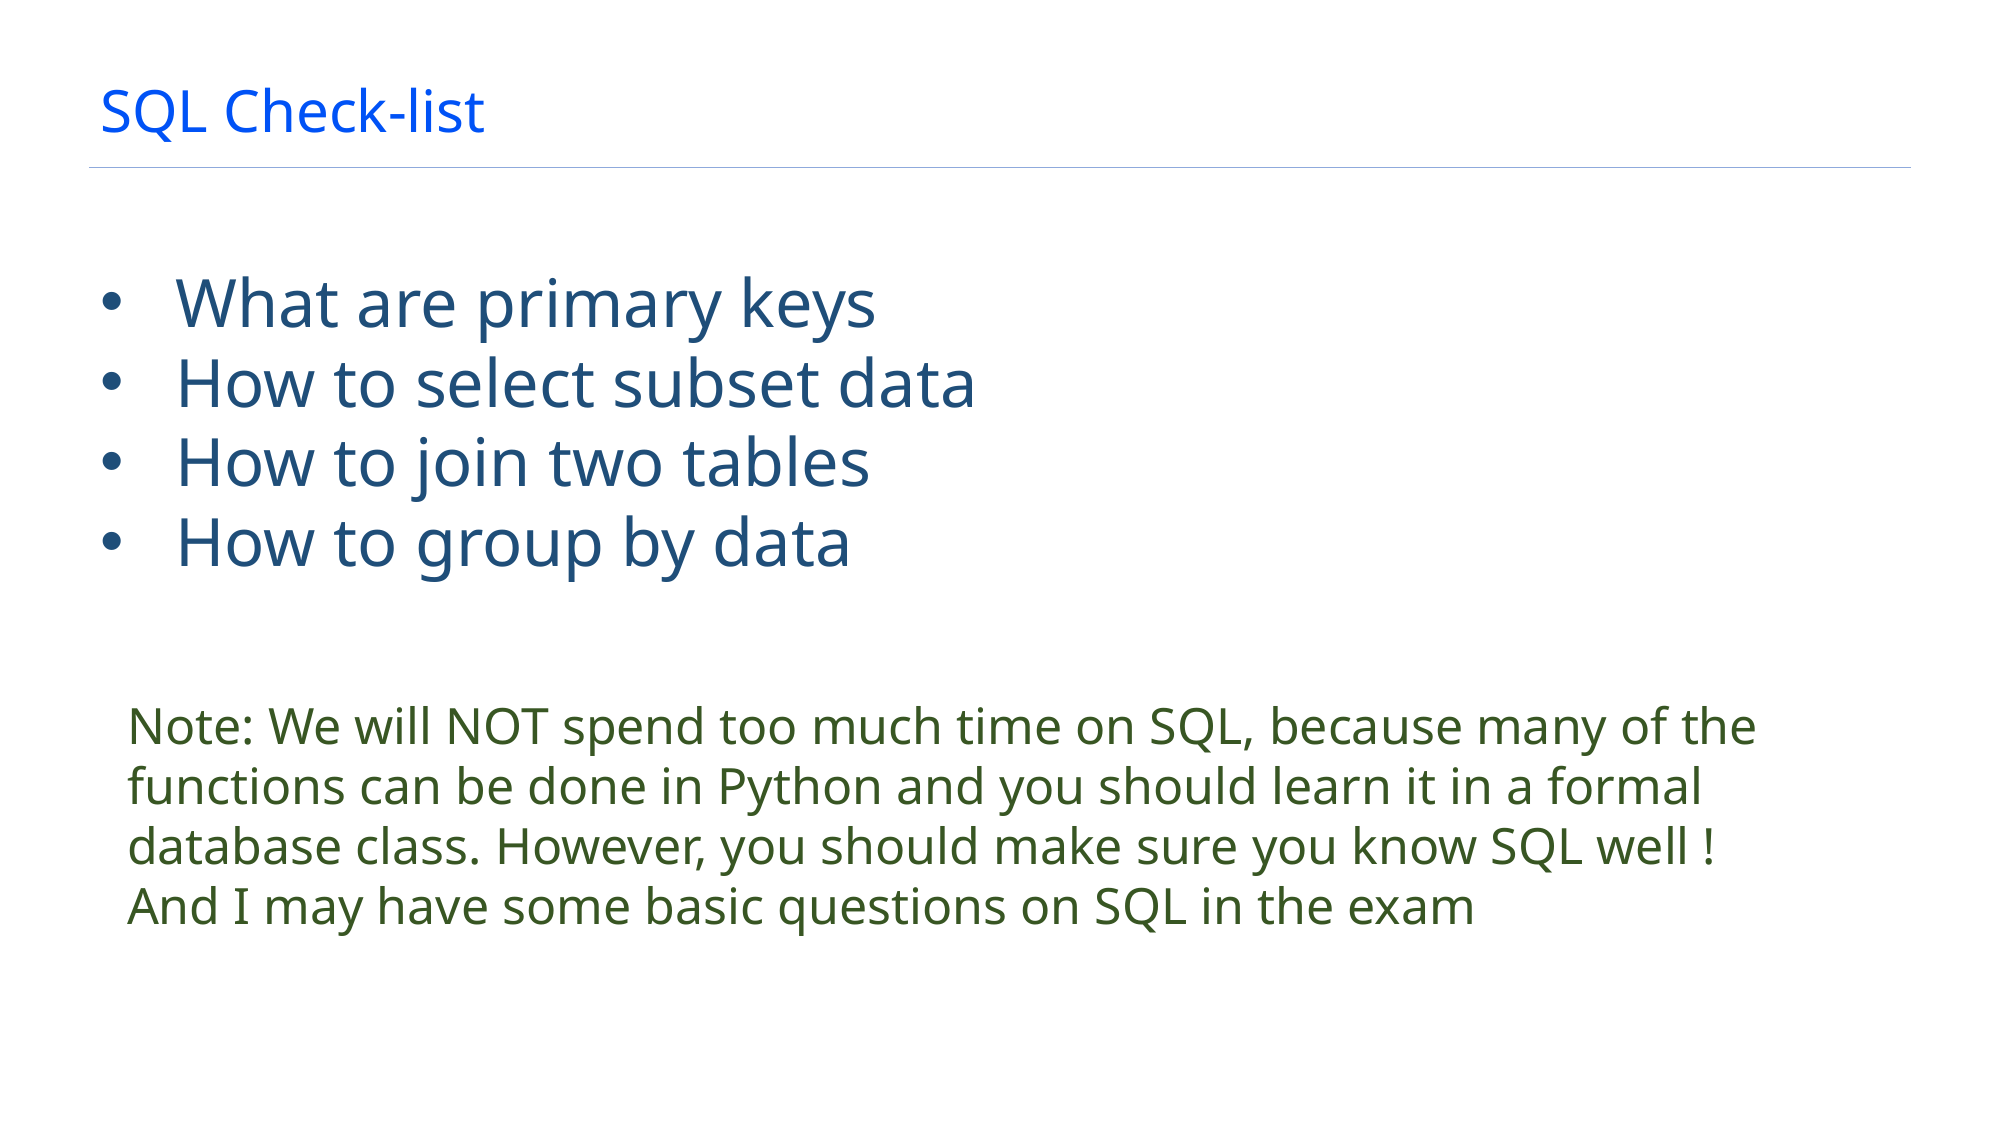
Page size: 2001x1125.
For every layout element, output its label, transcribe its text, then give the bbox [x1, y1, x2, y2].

text_box Note: We will NOT spend too much time on SQL, because many of the functions can be done in Python and you should learn it in a formal database class. However, you should make sure you know SQL well ! And I may have some basic questions on SQL in the exam [112, 687, 1874, 1013]
text_box What are primary keys How to select subset data How to join two tables How to group by data [85, 252, 1901, 588]
title SQL Check-list [85, 47, 1759, 153]
